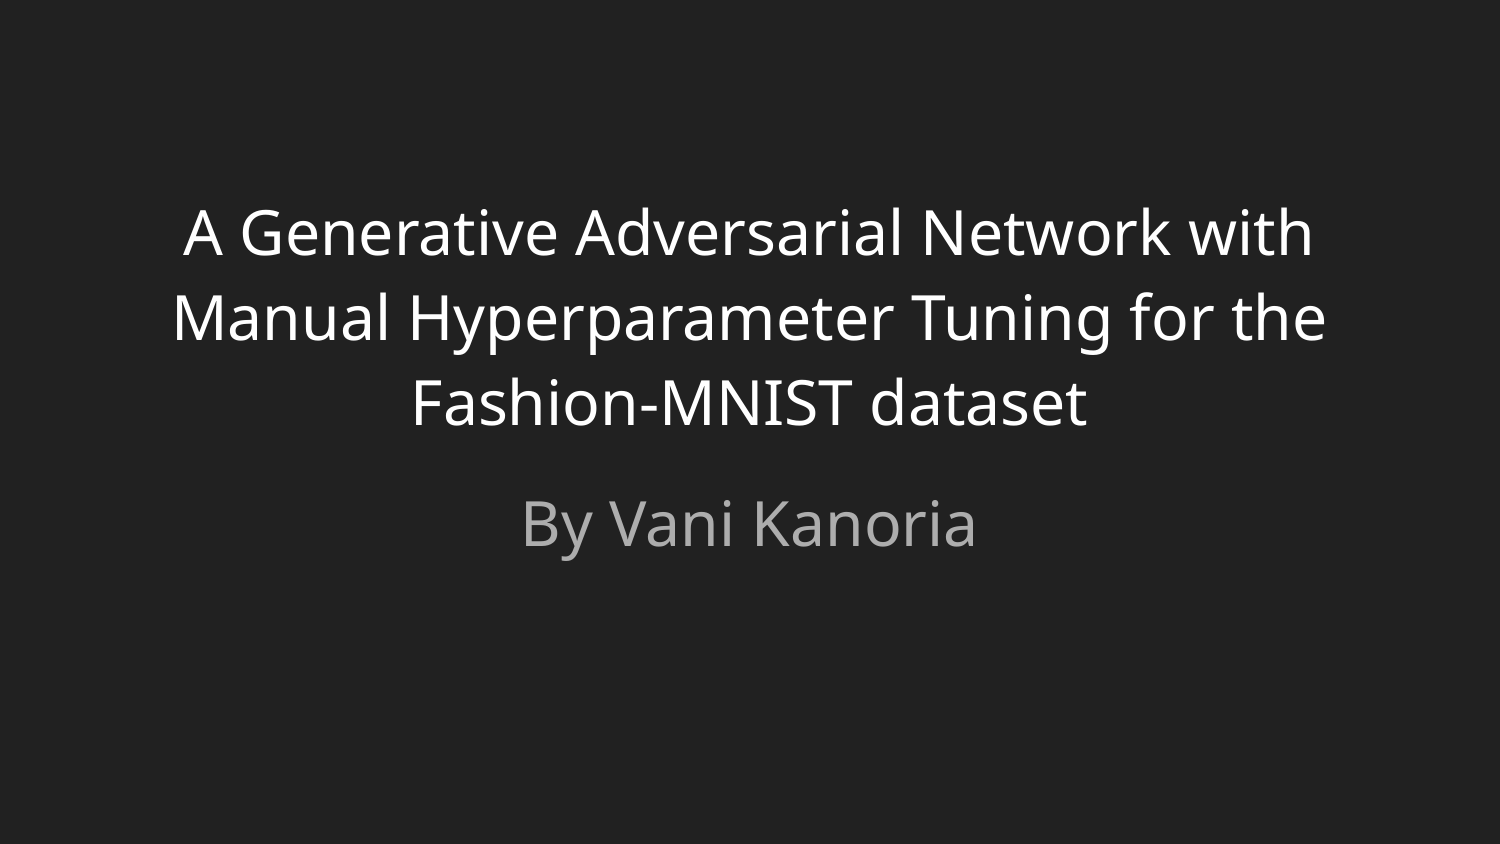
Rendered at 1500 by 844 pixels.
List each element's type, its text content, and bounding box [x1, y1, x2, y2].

title A Generative Adversarial Network with Manual Hyperparameter Tuning for the Fashion-MNIST dataset [51, 122, 1449, 459]
subtitle By Vani Kanoria [51, 464, 1449, 595]
